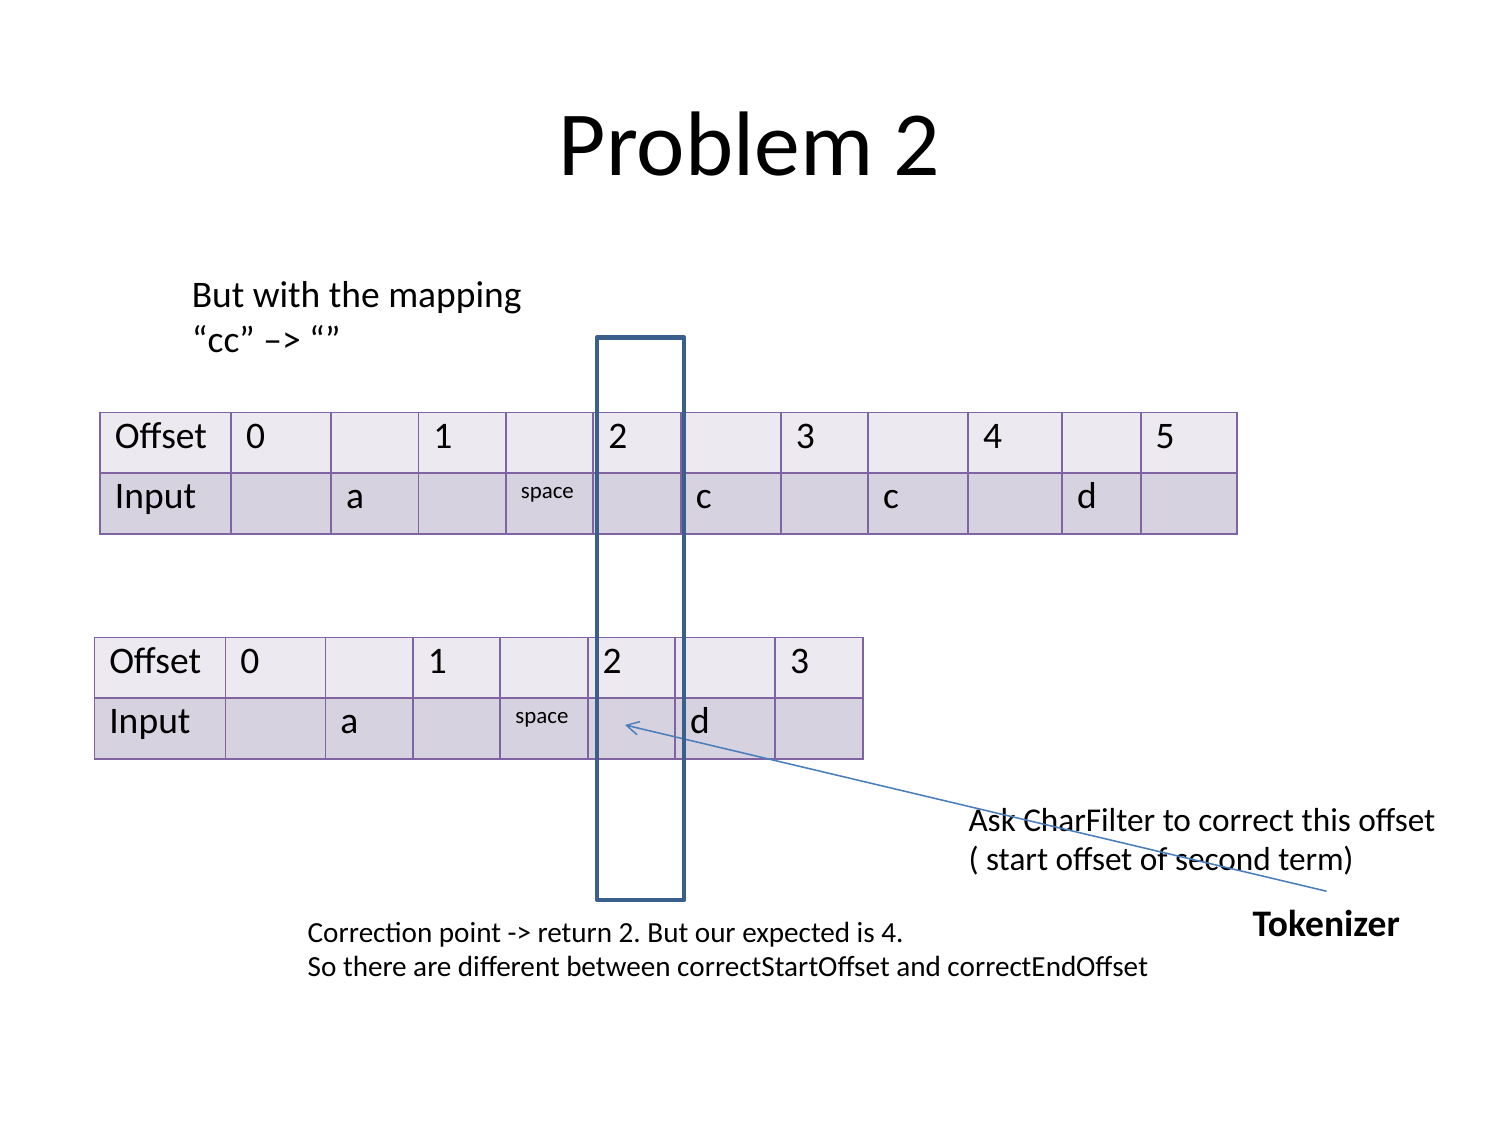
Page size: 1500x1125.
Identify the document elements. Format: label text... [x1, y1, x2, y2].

table_header 5 [1142, 413, 1236, 472]
table_cell Input [95, 699, 225, 758]
table_cell [226, 699, 325, 758]
table_cell c [686, 474, 780, 533]
table_header 2 [589, 638, 595, 697]
table_cell [419, 474, 505, 533]
table_header [507, 413, 592, 472]
table_header 4 [969, 413, 1061, 472]
table_cell [414, 699, 499, 758]
table_header [686, 638, 774, 697]
table_cell c [869, 474, 967, 533]
text_box [595, 335, 686, 902]
table_cell [1142, 474, 1236, 533]
table_cell [969, 474, 1061, 533]
table_cell a [326, 699, 412, 758]
table_header 3 [776, 638, 862, 697]
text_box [624, 724, 1327, 892]
table_cell [776, 699, 862, 723]
table_header Offset [95, 638, 225, 697]
table_header [326, 638, 412, 697]
table_header [686, 413, 780, 472]
table_cell [589, 699, 595, 758]
text_box But with the mapping “cc” –> “” [177, 262, 546, 368]
table_cell Input [101, 474, 230, 533]
table_header Offset [101, 413, 230, 472]
table_header [869, 413, 967, 472]
table_cell space [501, 699, 587, 758]
text_box Problem 2 [74, 45, 1425, 233]
table_cell [782, 474, 867, 533]
table_cell [232, 474, 330, 533]
table_header 0 [232, 413, 330, 472]
text_box Tokenizer [1238, 891, 1415, 951]
table_header 3 [782, 413, 867, 472]
table_header [332, 413, 418, 472]
table_header 1 [414, 638, 499, 697]
table_header 1 [419, 413, 505, 472]
text_box Correction point -> return 2. But our expected is 4. So there are different between correctStartOffset and correctEndOffset [293, 905, 1164, 991]
text_box Ask CharFilter to correct this offset ( start offset of second term) [1330, 790, 1451, 885]
table_header [1063, 413, 1140, 472]
table_cell d [686, 699, 774, 723]
table_cell d [1063, 474, 1140, 533]
table_cell a [332, 474, 418, 533]
table_cell space [507, 474, 592, 533]
table_header [501, 638, 587, 697]
table_header 0 [226, 638, 325, 697]
